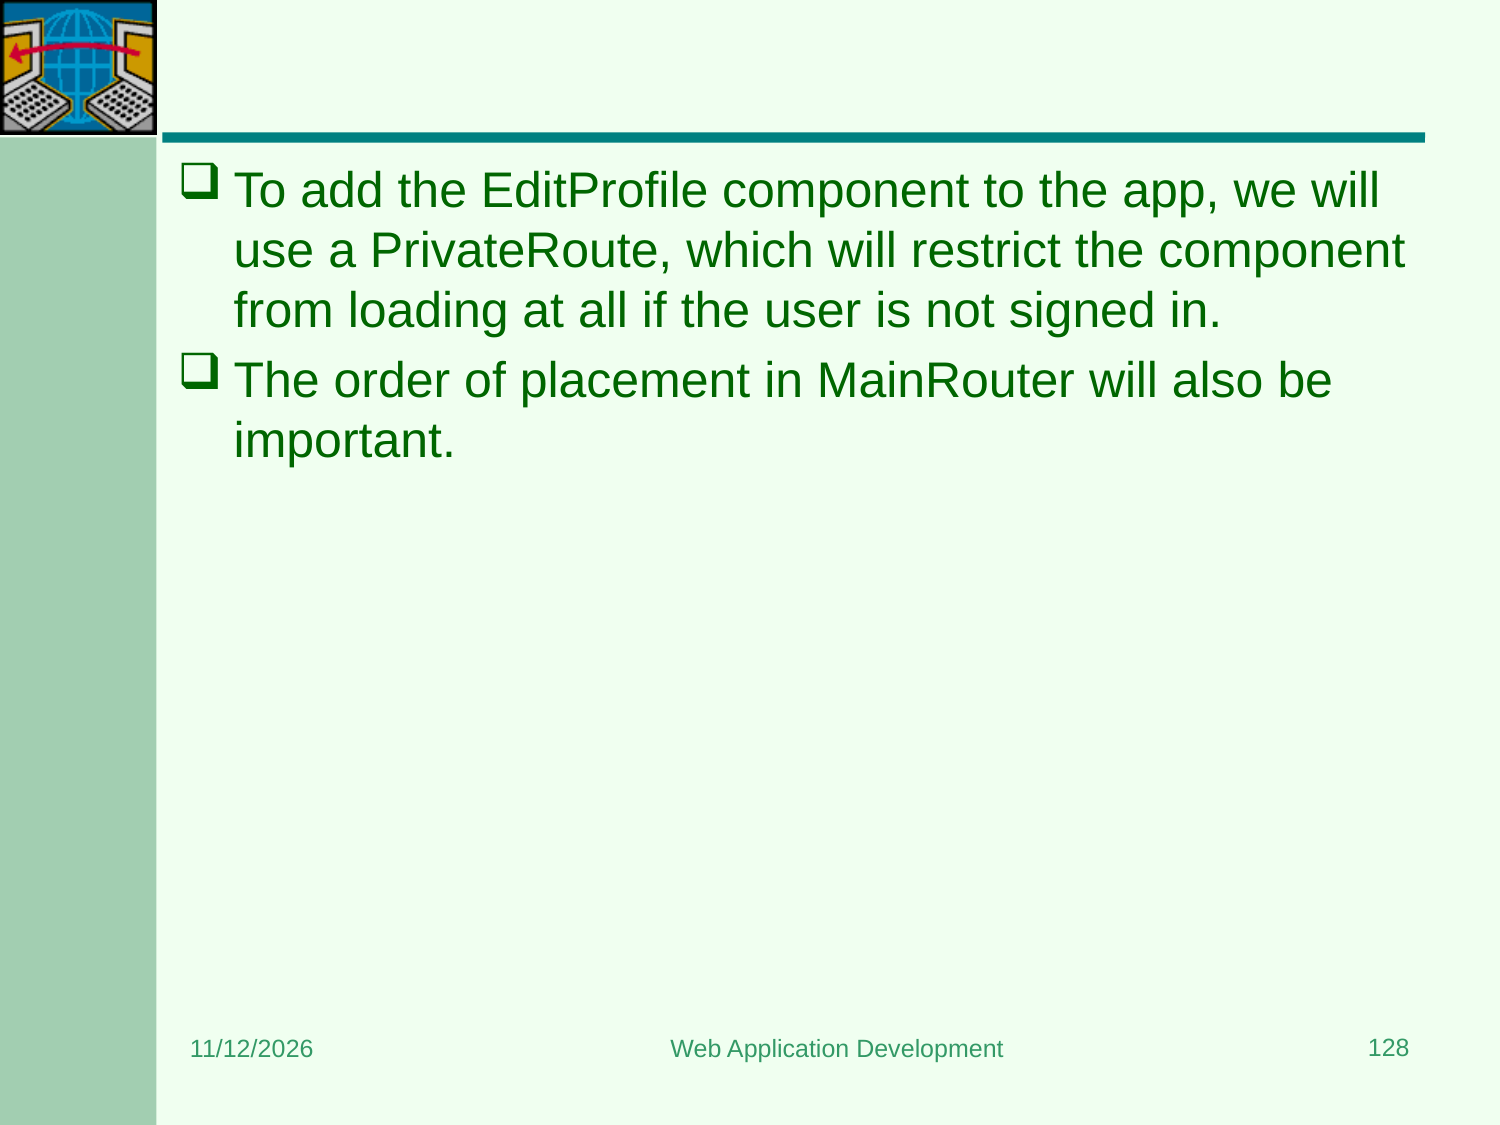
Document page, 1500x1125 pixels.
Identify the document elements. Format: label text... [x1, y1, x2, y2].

picture [0, 0, 157, 135]
slide_number 128 [1237, 1024, 1426, 1103]
footer Web Application Development [462, 1024, 1213, 1104]
list To add the EditProfile component to the app, we will use a PrivateRoute, which will restrict the component from loading at all if the user is not signed in. The order of placement in MainRouter will also be important. [162, 149, 1488, 1013]
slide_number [174, 1024, 438, 1104]
